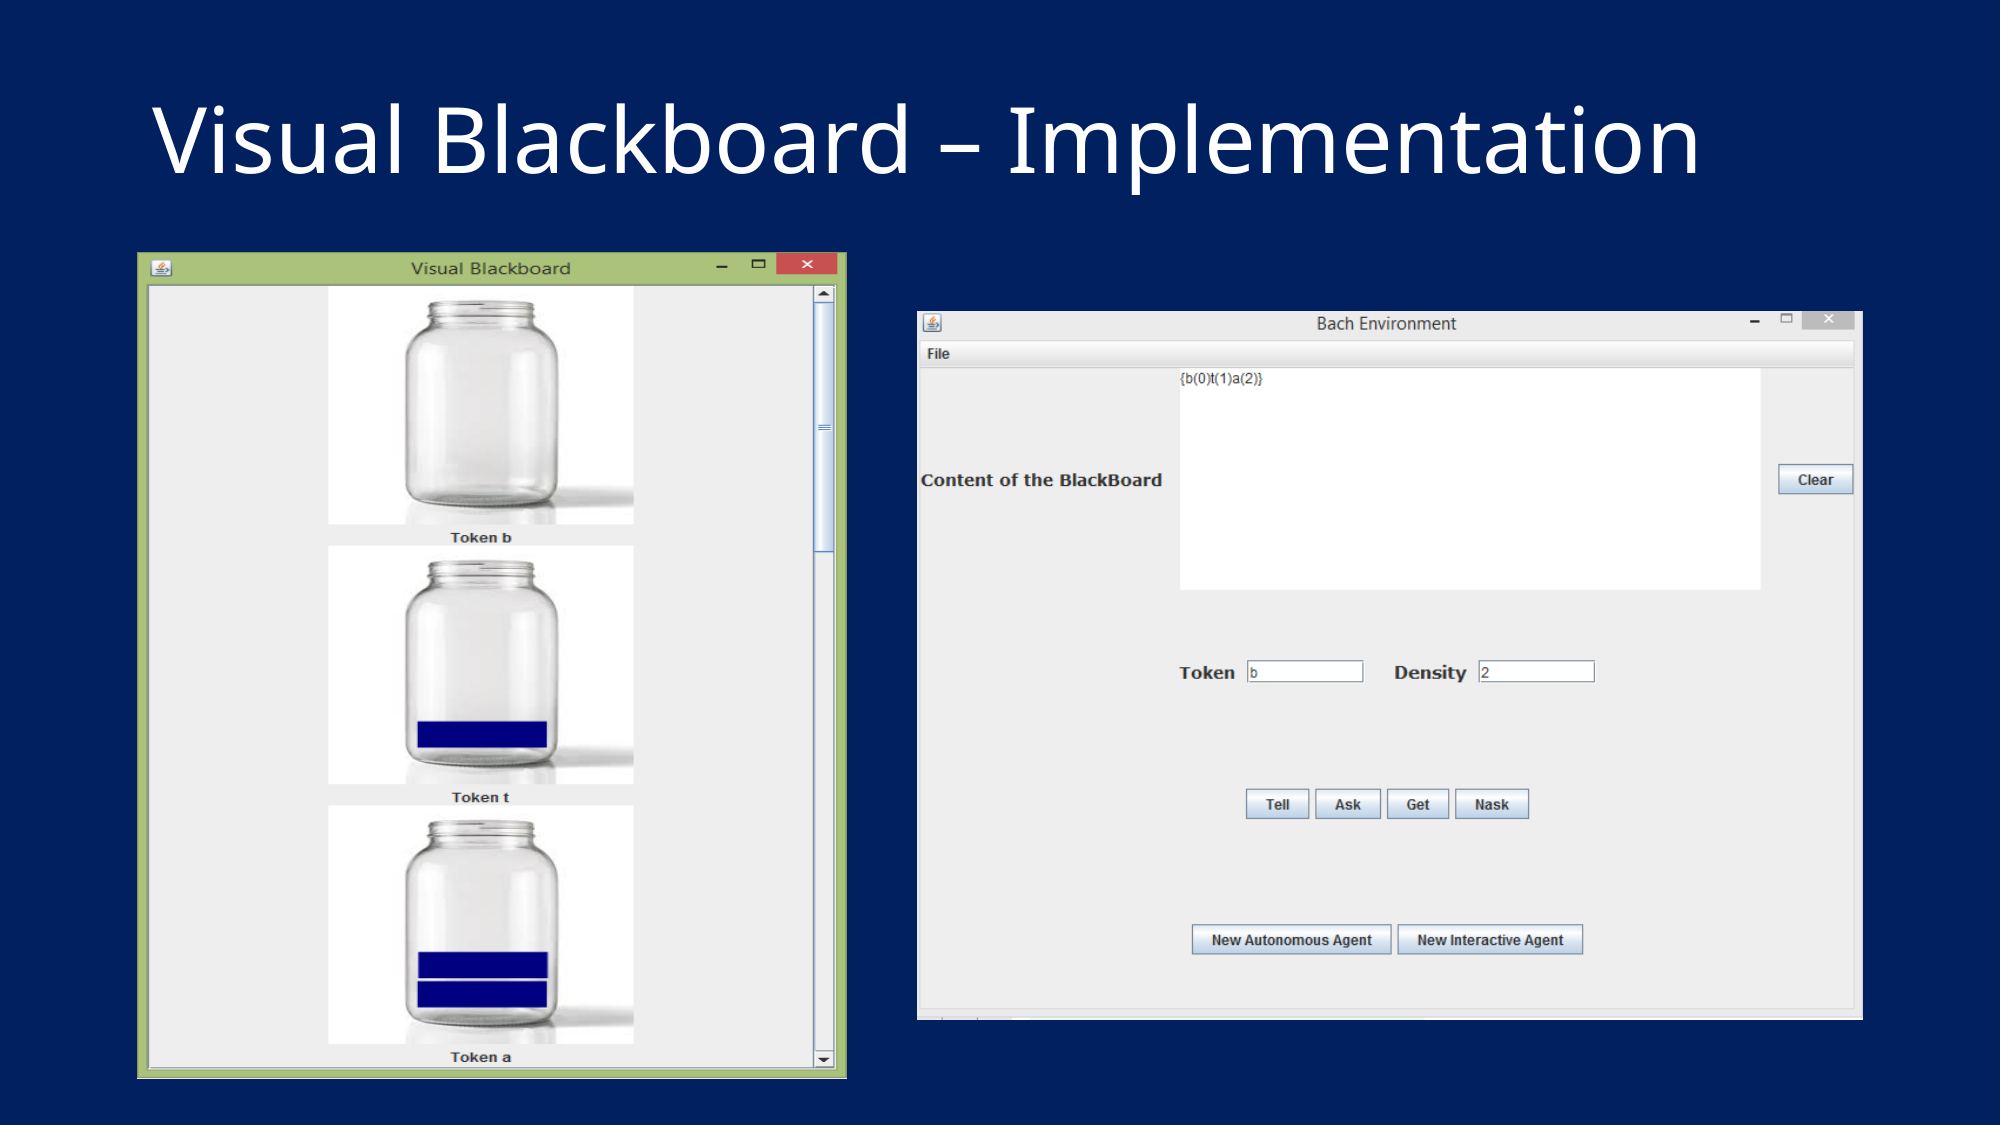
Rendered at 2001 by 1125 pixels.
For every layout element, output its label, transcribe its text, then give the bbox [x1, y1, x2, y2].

picture [917, 311, 1863, 1020]
title Visual Blackboard – Implementation [137, 34, 1863, 253]
picture [137, 252, 847, 1079]
